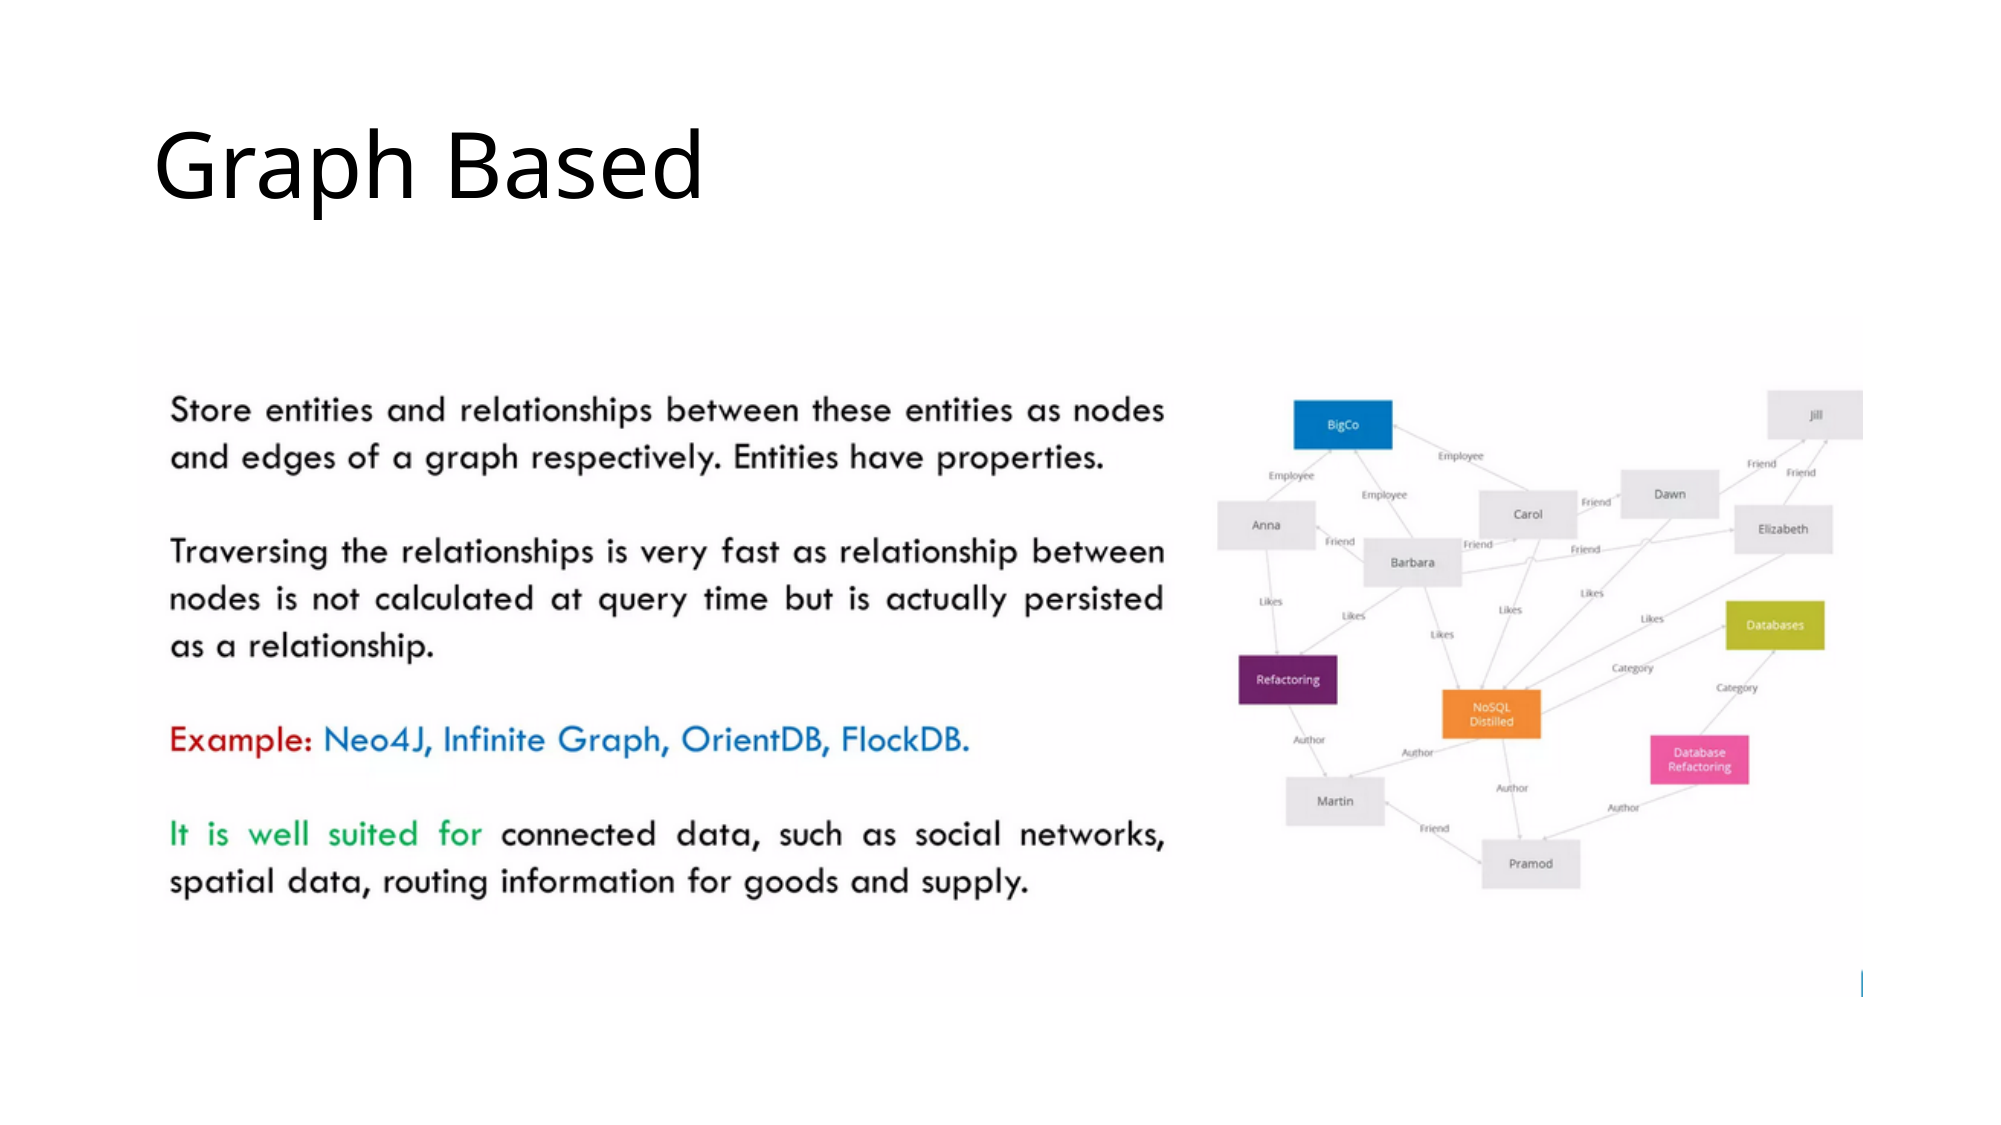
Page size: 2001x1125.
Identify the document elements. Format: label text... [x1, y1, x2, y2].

title Graph Based [137, 59, 1863, 278]
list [137, 316, 1863, 997]
